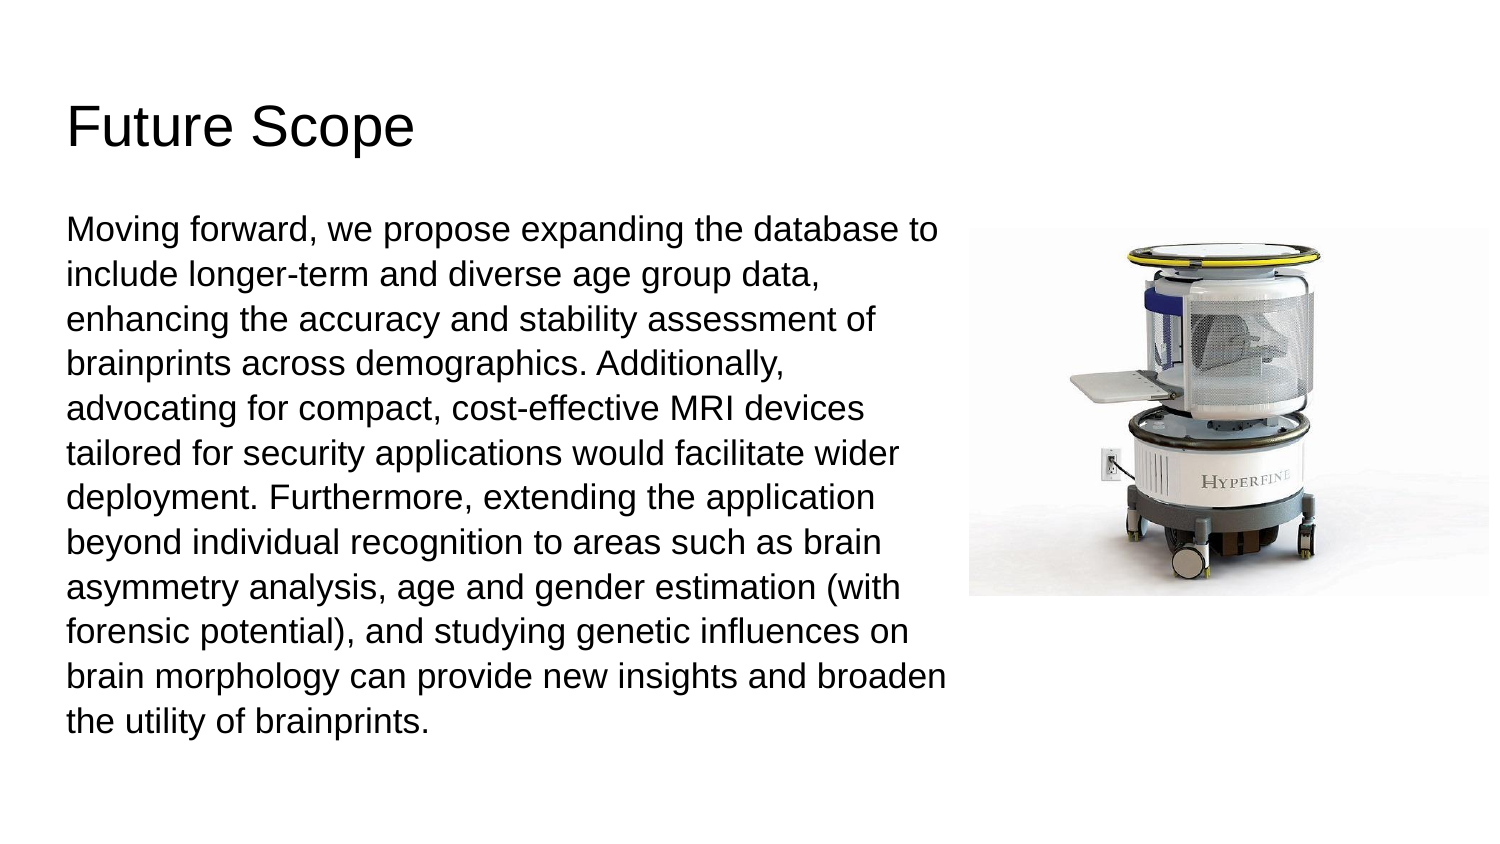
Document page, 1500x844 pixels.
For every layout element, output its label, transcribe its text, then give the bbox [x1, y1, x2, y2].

title Future Scope [51, 72, 1449, 167]
list Moving forward, we propose expanding the database to include longer-term and diverse age group data, enhancing the accuracy and stability assessment of brainprints across demographics. Additionally, advocating for compact, cost-effective MRI devices tailored for security applications would facilitate wider deployment. Furthermore, extending the application beyond individual recognition to areas such as brain asymmetry analysis, age and gender estimation (with forensic potential), and studying genetic influences on brain morphology can provide new insights and broaden the utility of brainprints. [51, 189, 977, 816]
picture [968, 228, 1489, 596]
